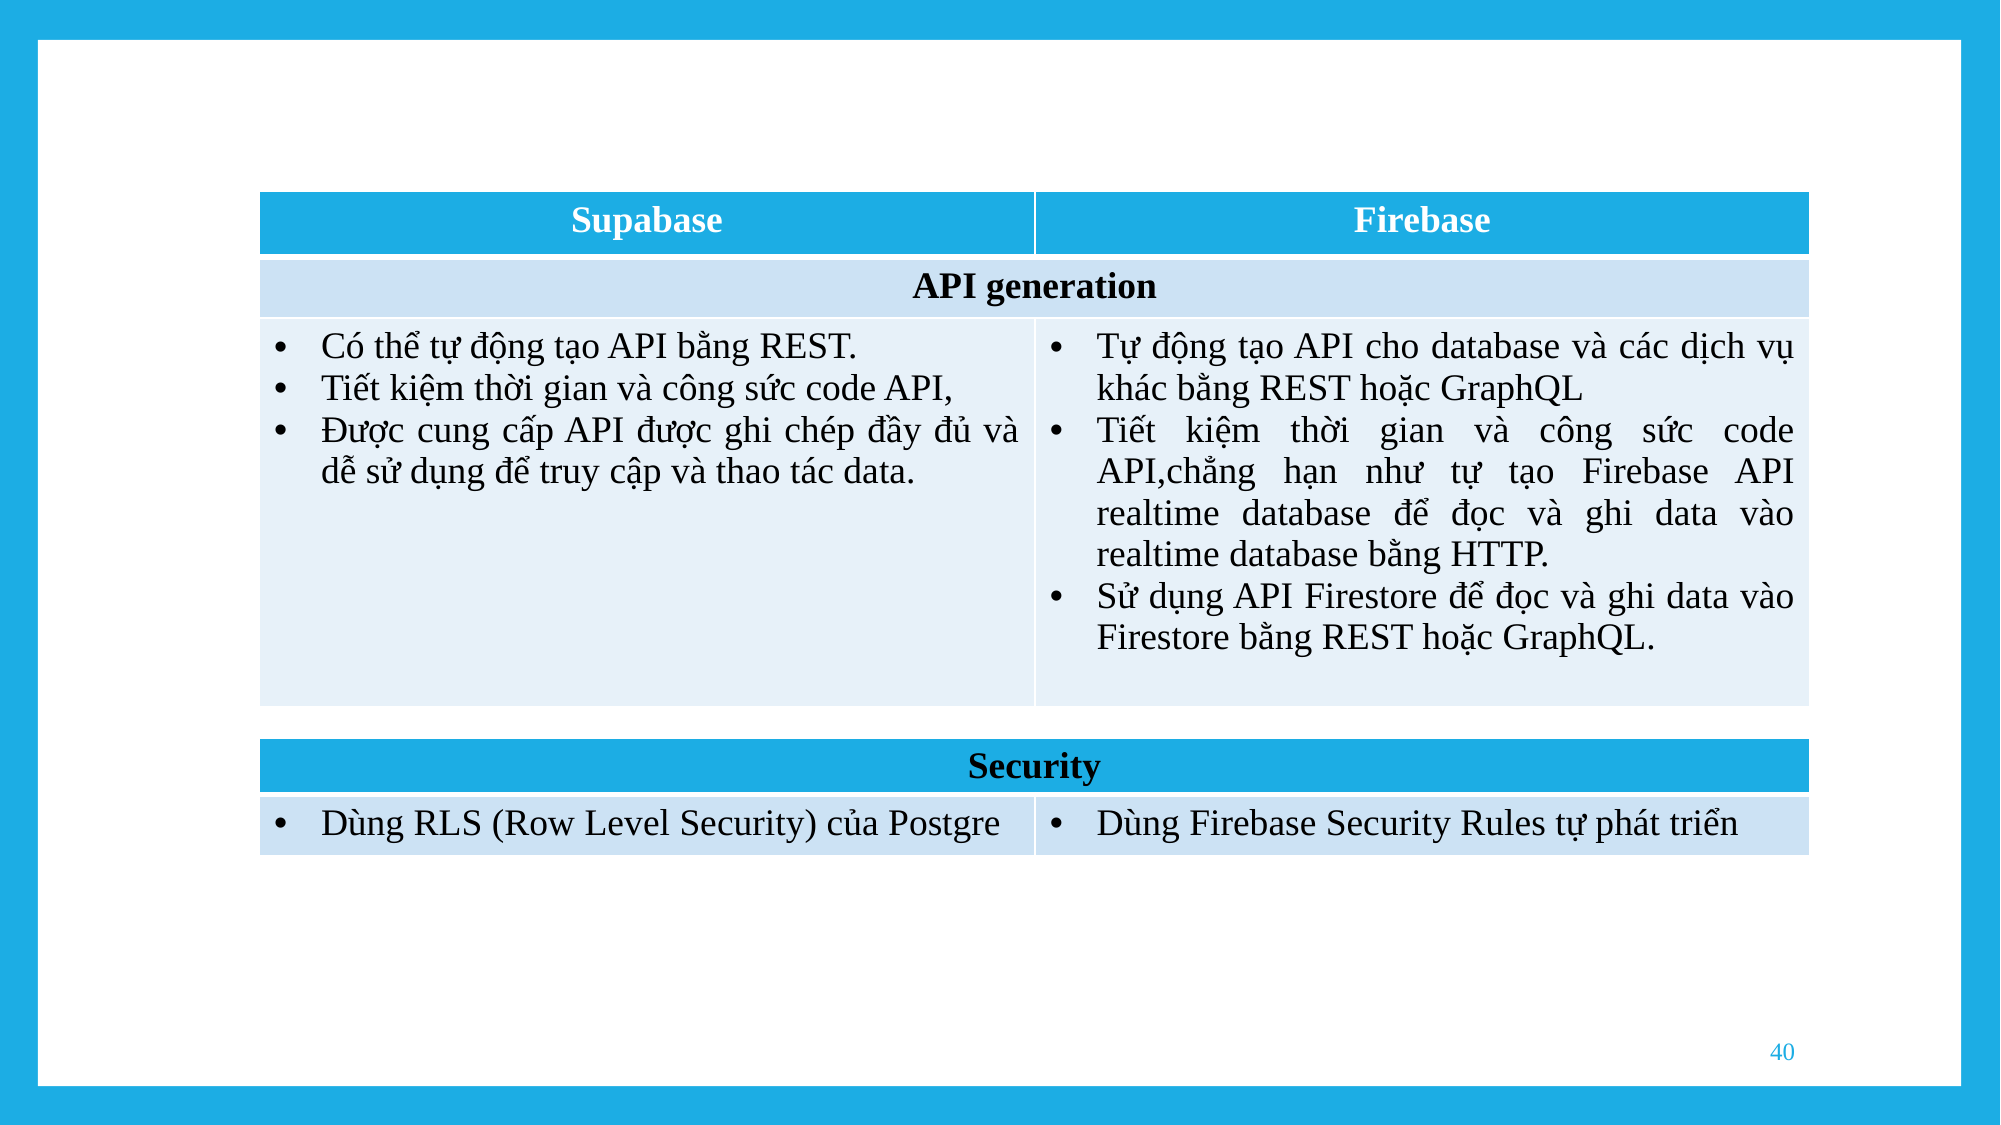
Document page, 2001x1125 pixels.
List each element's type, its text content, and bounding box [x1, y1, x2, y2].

table_header Security [260, 739, 1809, 792]
table_cell API generation [260, 260, 1809, 317]
table_header Firebase [1036, 192, 1809, 254]
table_cell Có thể tự động tạo API bằng REST. Tiết kiệm thời gian và công sức code API, Được cung cấp API được ghi chép đầy đủ và dễ sử dụng để truy cập và thao tác data. [260, 319, 1034, 706]
table_cell Tự động tạo API cho database và các dịch vụ khác bằng REST hoặc GraphQL Tiết kiệm thời gian và công sức code API,chẳng hạn như tự tạo Firebase API realtime database để đọc và ghi data vào realtime database bằng HTTP. Sử dụng API Firestore để đọc và ghi data vào Firestore bằng REST hoặc GraphQL. [1036, 319, 1809, 706]
table_header Supabase [260, 192, 1034, 254]
table_cell Dùng RLS (Row Level Security) của Postgre [260, 797, 1034, 855]
slide_number 40 [1530, 1020, 1811, 1081]
table_cell Dùng Firebase Security Rules tự phát triển [1036, 797, 1809, 855]
